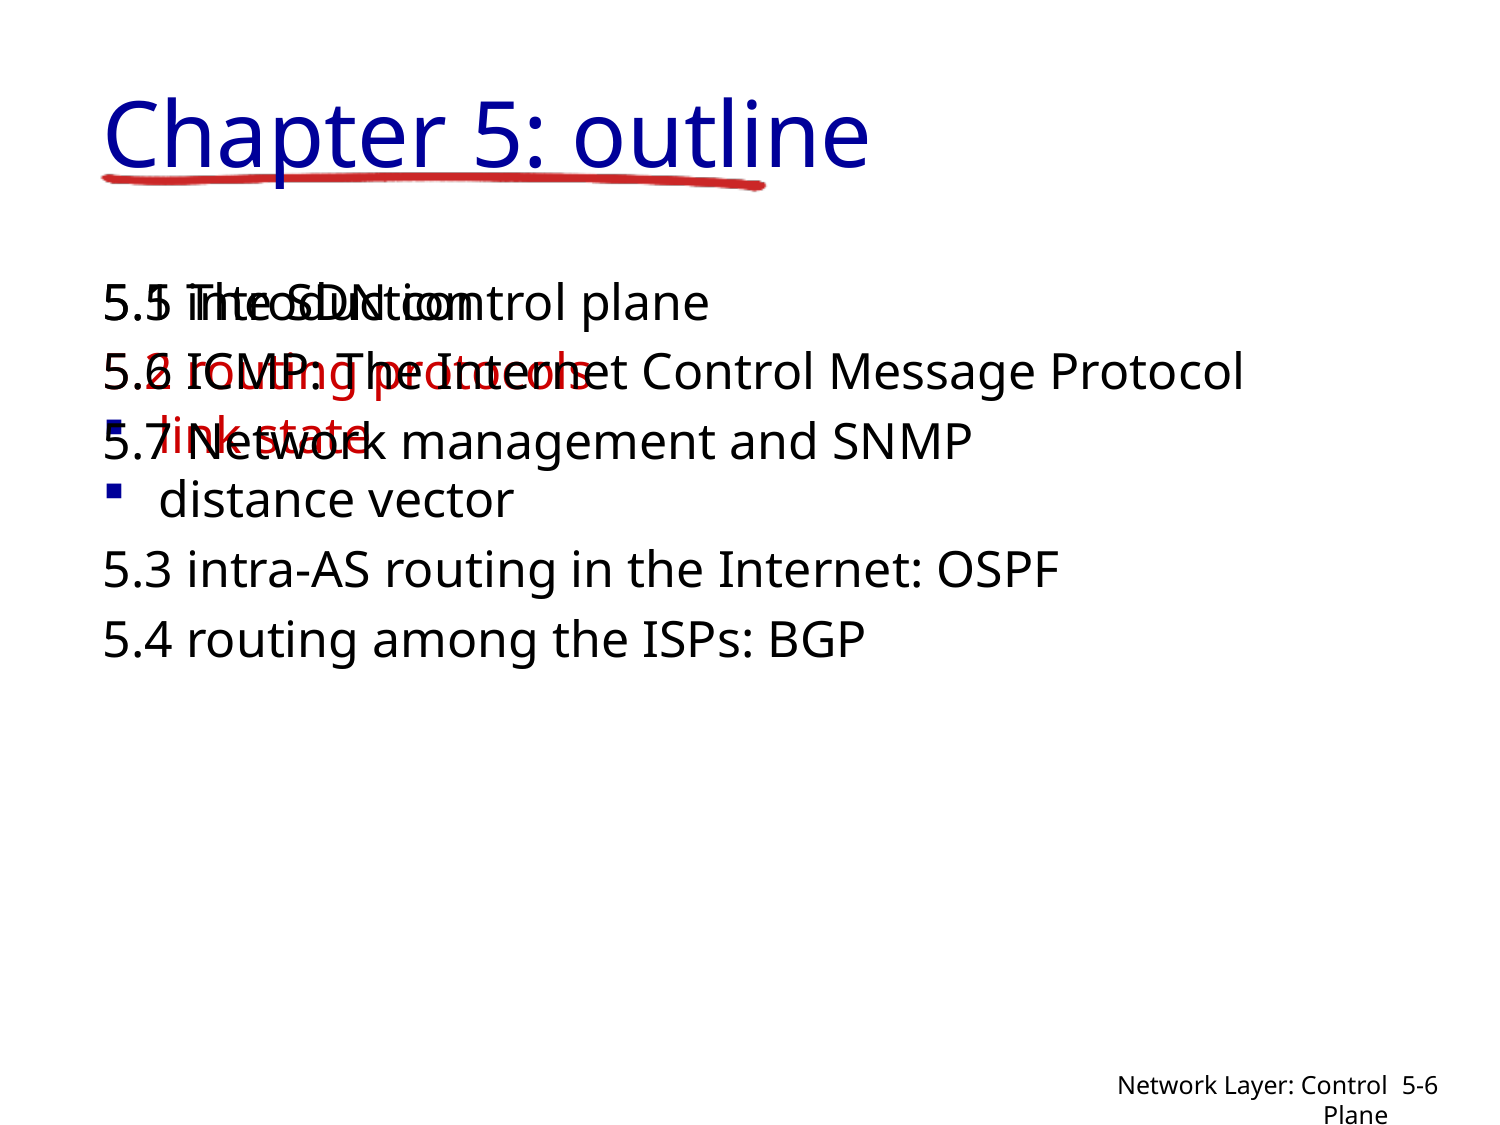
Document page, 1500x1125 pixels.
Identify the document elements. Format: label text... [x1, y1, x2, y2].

list 5.5 The SDN control plane 5.6 ICMP: The Internet Control Message Protocol 5.7 Network management and SNMP [87, 262, 1363, 1025]
footer Network Layer: Control Plane [1045, 1062, 1404, 1102]
text_box Chapter 5: outline [87, 37, 1363, 225]
slide_number 5-6 [1387, 1062, 1478, 1107]
picture [98, 167, 774, 197]
